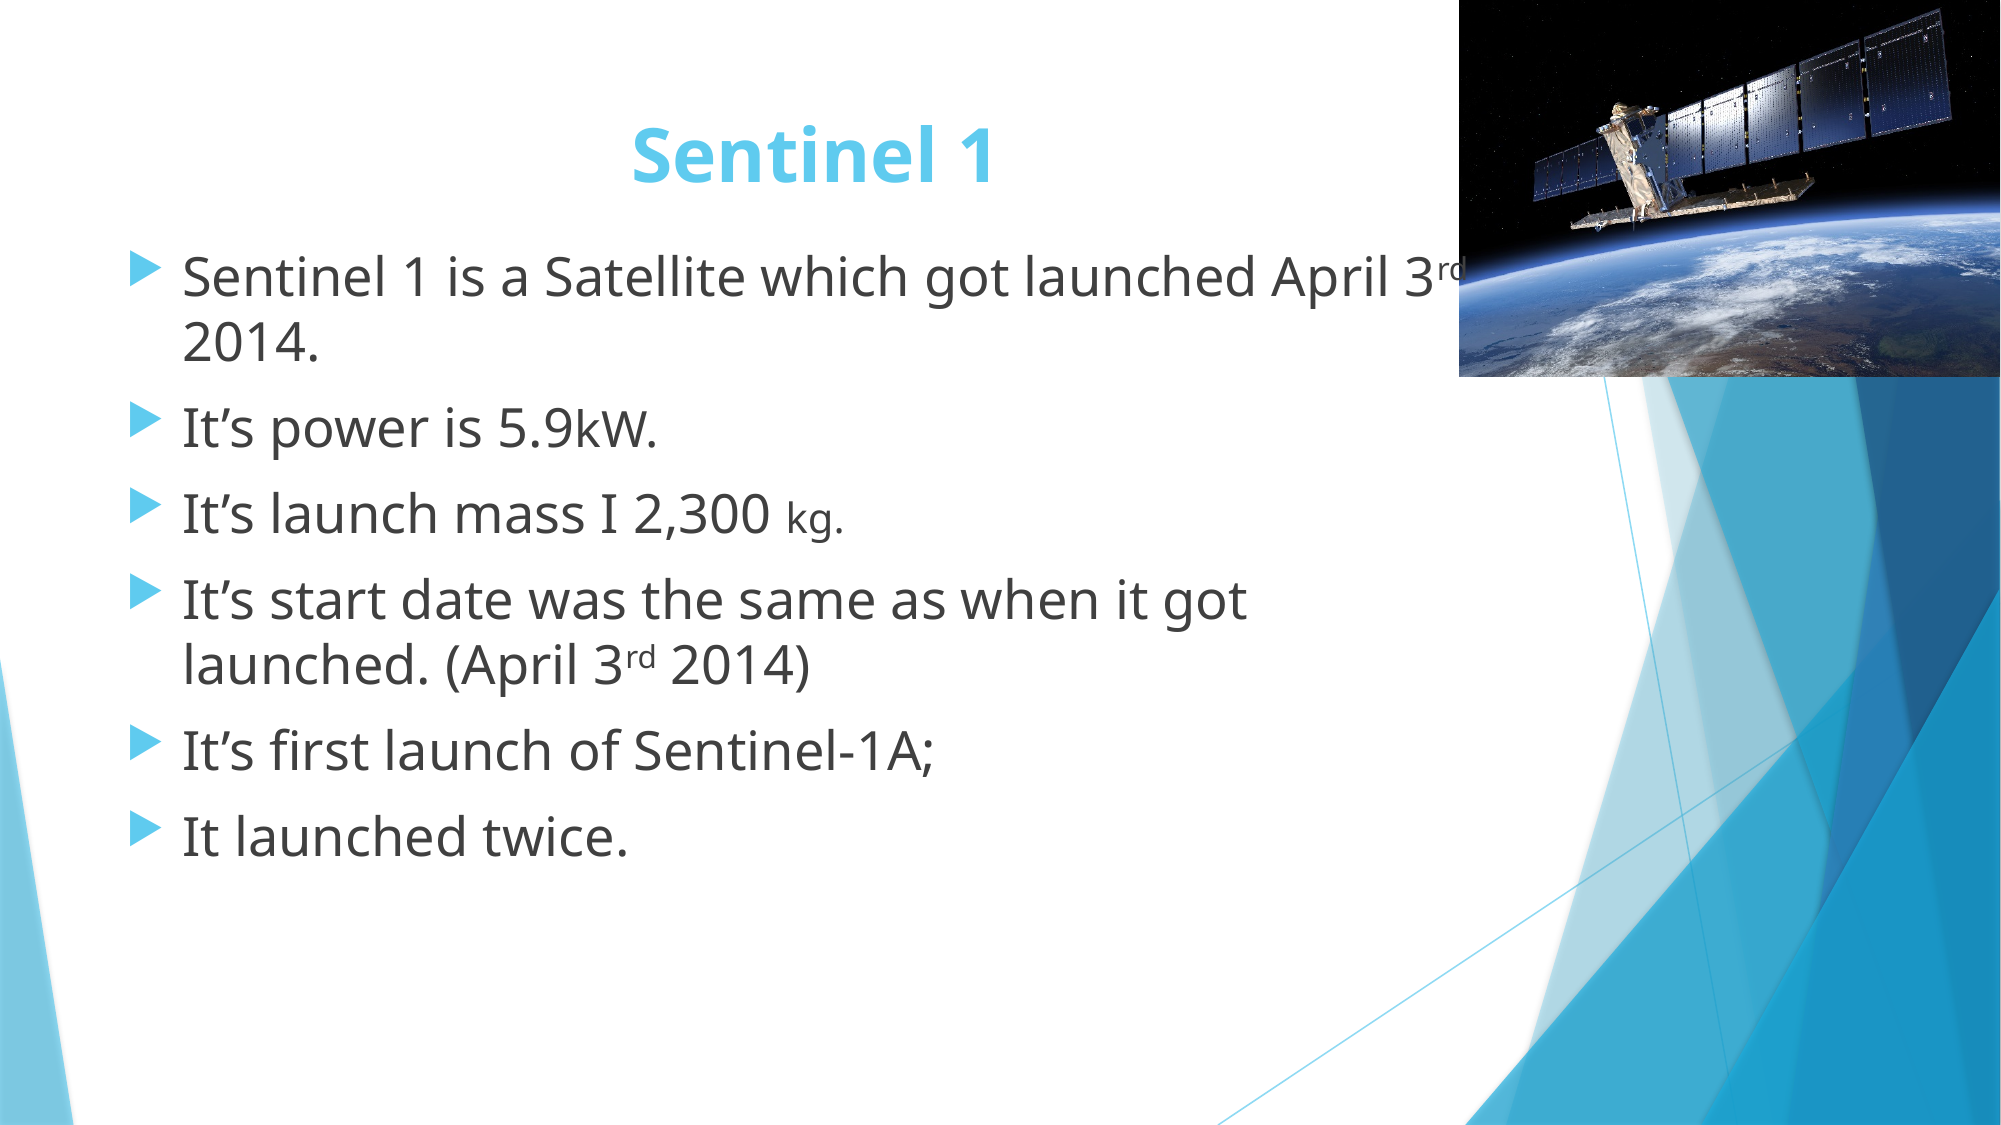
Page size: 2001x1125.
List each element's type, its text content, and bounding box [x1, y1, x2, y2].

picture [1458, 0, 2000, 377]
title Sentinel 1 [111, 99, 1454, 220]
list Sentinel 1 is a Satellite which got launched April 3rd 2014. It’s power is 5.9kW. It’s launch mass I 2,300 kg. It’s start date was the same as when it got launched. (April 3rd 2014) It’s first launch of Sentinel-1A; It launched twice. [111, 234, 1522, 992]
